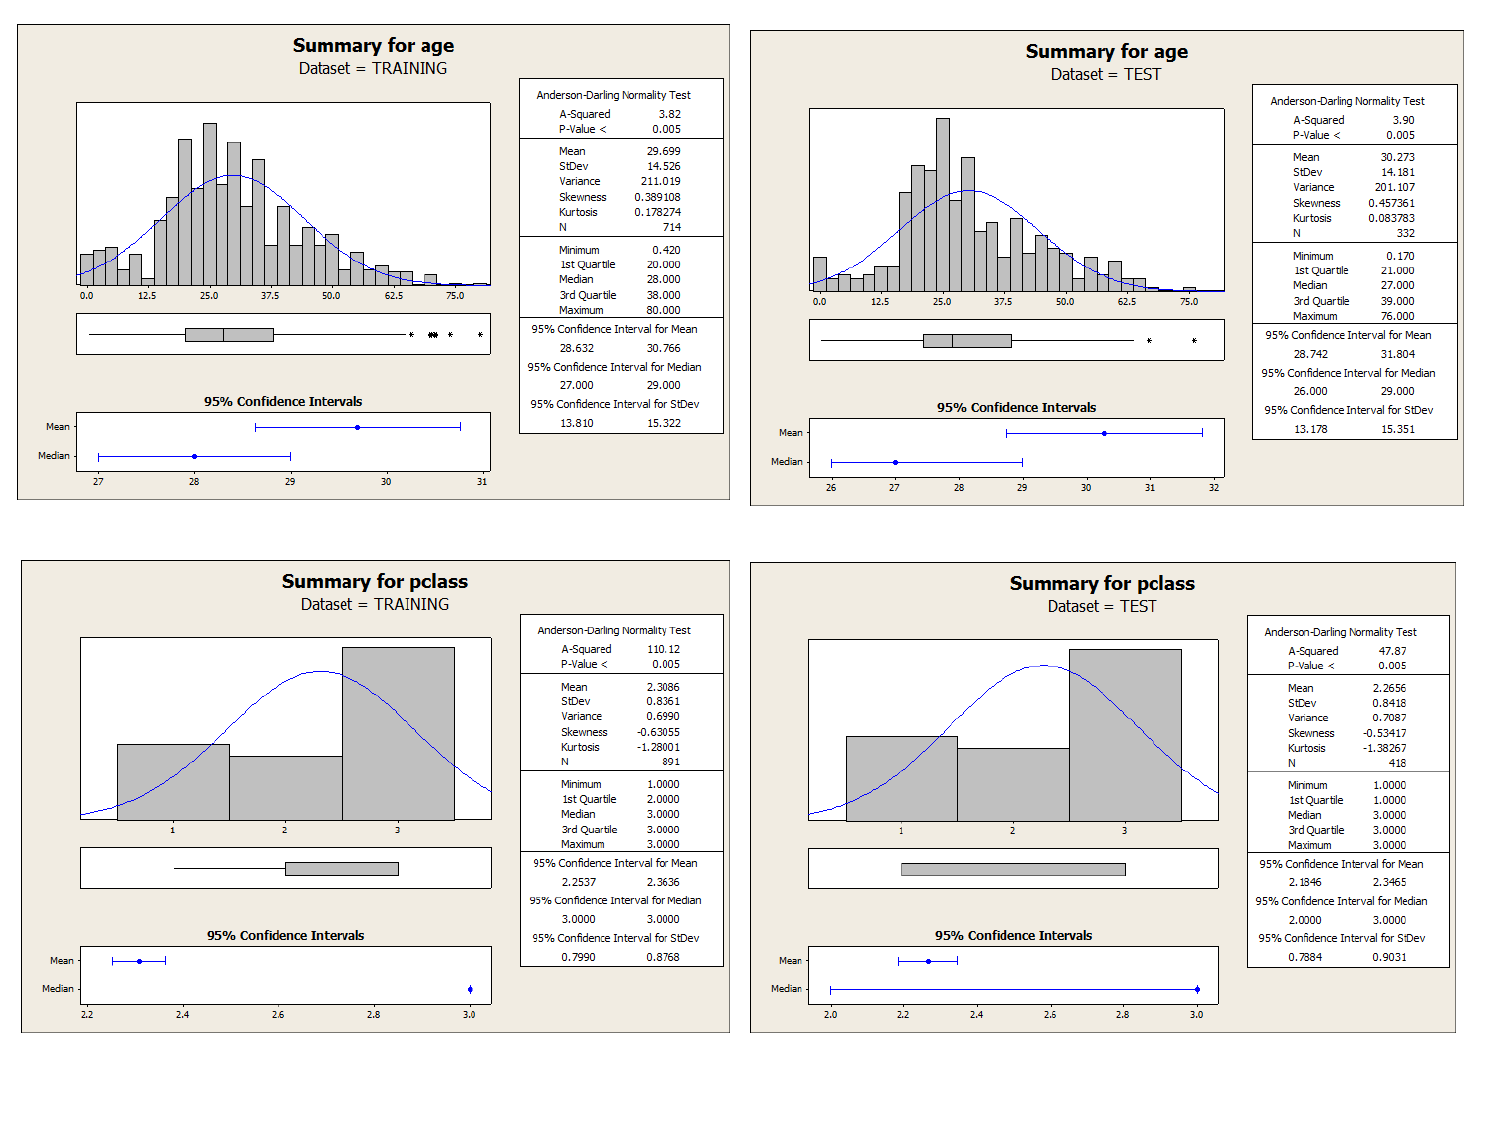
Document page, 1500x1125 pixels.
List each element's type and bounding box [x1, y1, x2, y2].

picture [749, 562, 1456, 1034]
picture [17, 24, 731, 501]
picture [20, 560, 730, 1034]
picture [750, 30, 1464, 506]
